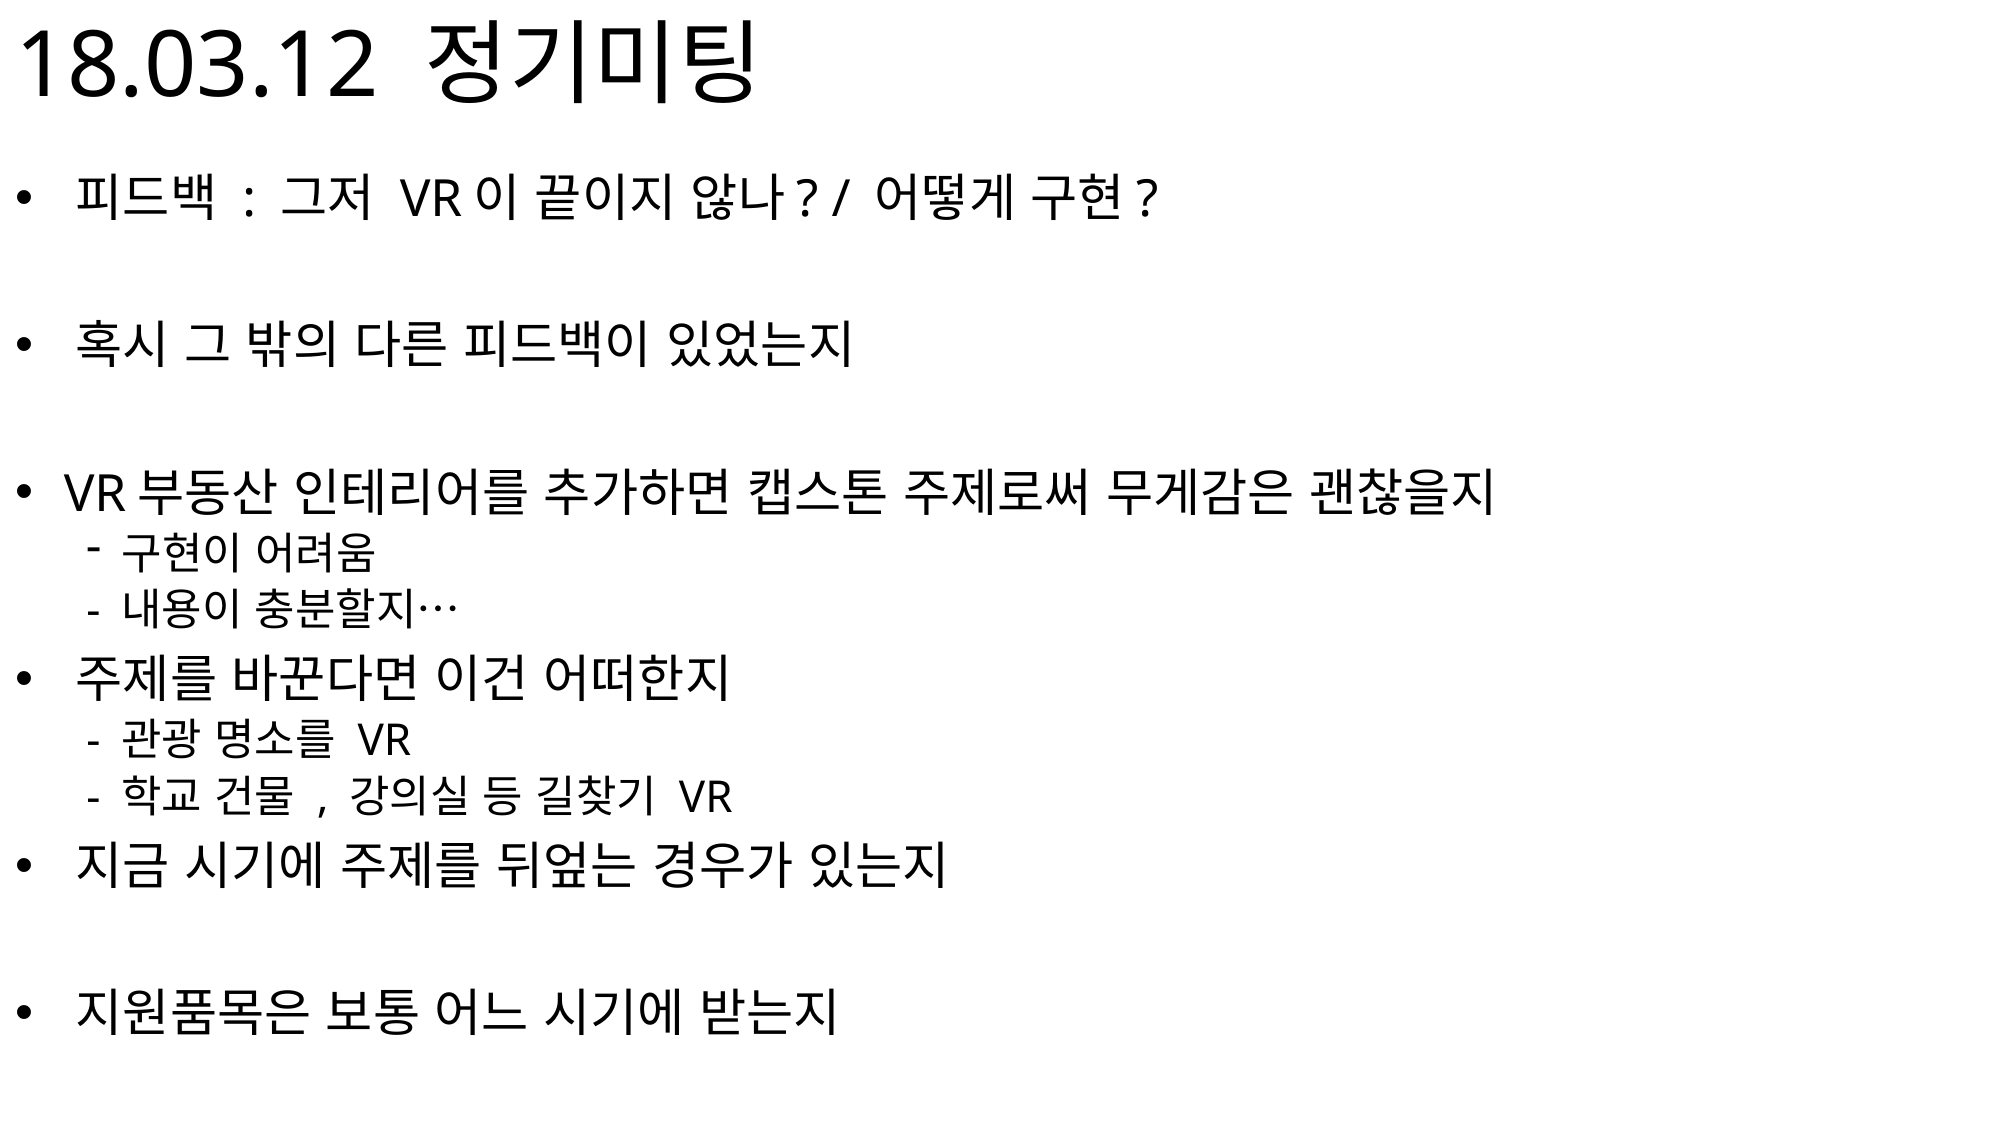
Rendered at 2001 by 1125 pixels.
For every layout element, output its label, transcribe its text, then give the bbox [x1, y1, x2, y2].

list 피드백 : 그저 VR이 끝이지 않나? / 어떻게 구현? 혹시 그 밖의 다른 피드백이 있었는지 VR부동산 인테리어를 추가하면 캡스톤 주제로써 무게감은 괜찮을지 구현이 어려움 - 내용이 충분할지… 주제를 바꾼다면 이건 어떠한지 - 관광 명소를 VR - 학교 건물 , 강의실 등 길찾기 VR 지금 시기에 주제를 뒤엎는 경우가 있는지 지원품목은 보통 어느 시기에 받는지 [0, 164, 2000, 1125]
title 18.03.12 정기미팅 [0, 0, 2000, 135]
